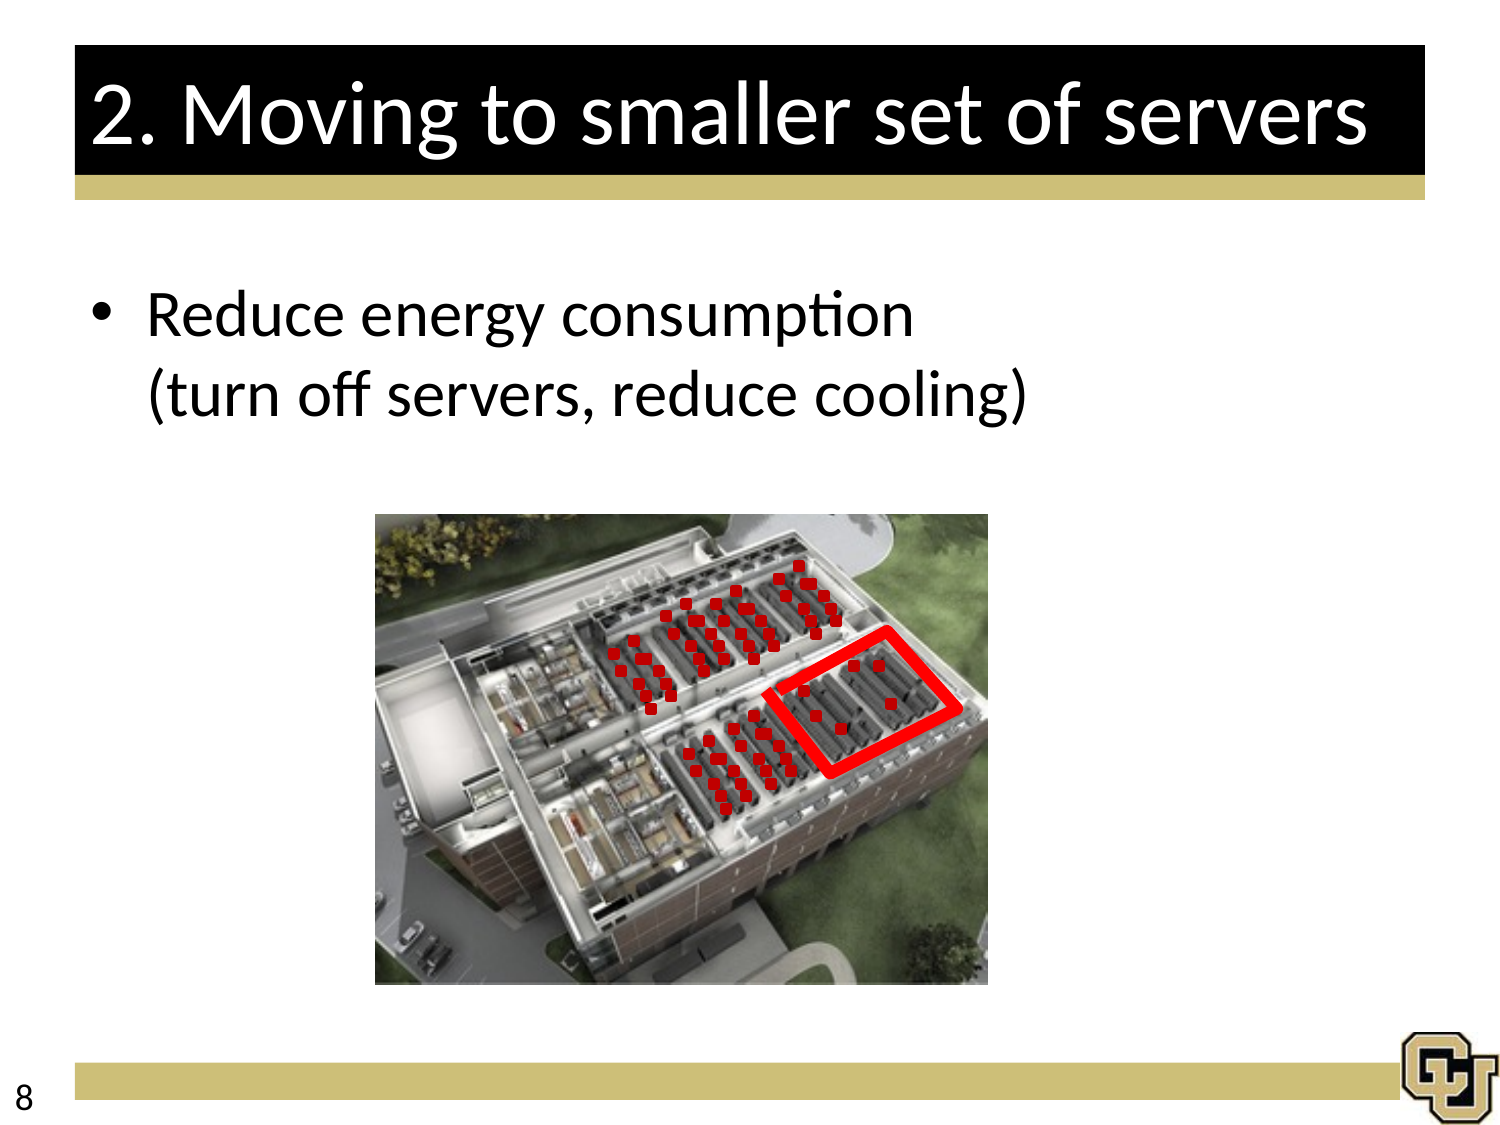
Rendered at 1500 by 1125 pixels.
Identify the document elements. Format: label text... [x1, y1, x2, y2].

list Reduce energy consumption (turn off servers, reduce cooling) [75, 262, 1425, 1005]
slide_number 8 [0, 1065, 350, 1125]
picture [374, 514, 988, 985]
title 2. Moving to smaller set of servers [75, 45, 1425, 175]
picture [1400, 1032, 1500, 1125]
